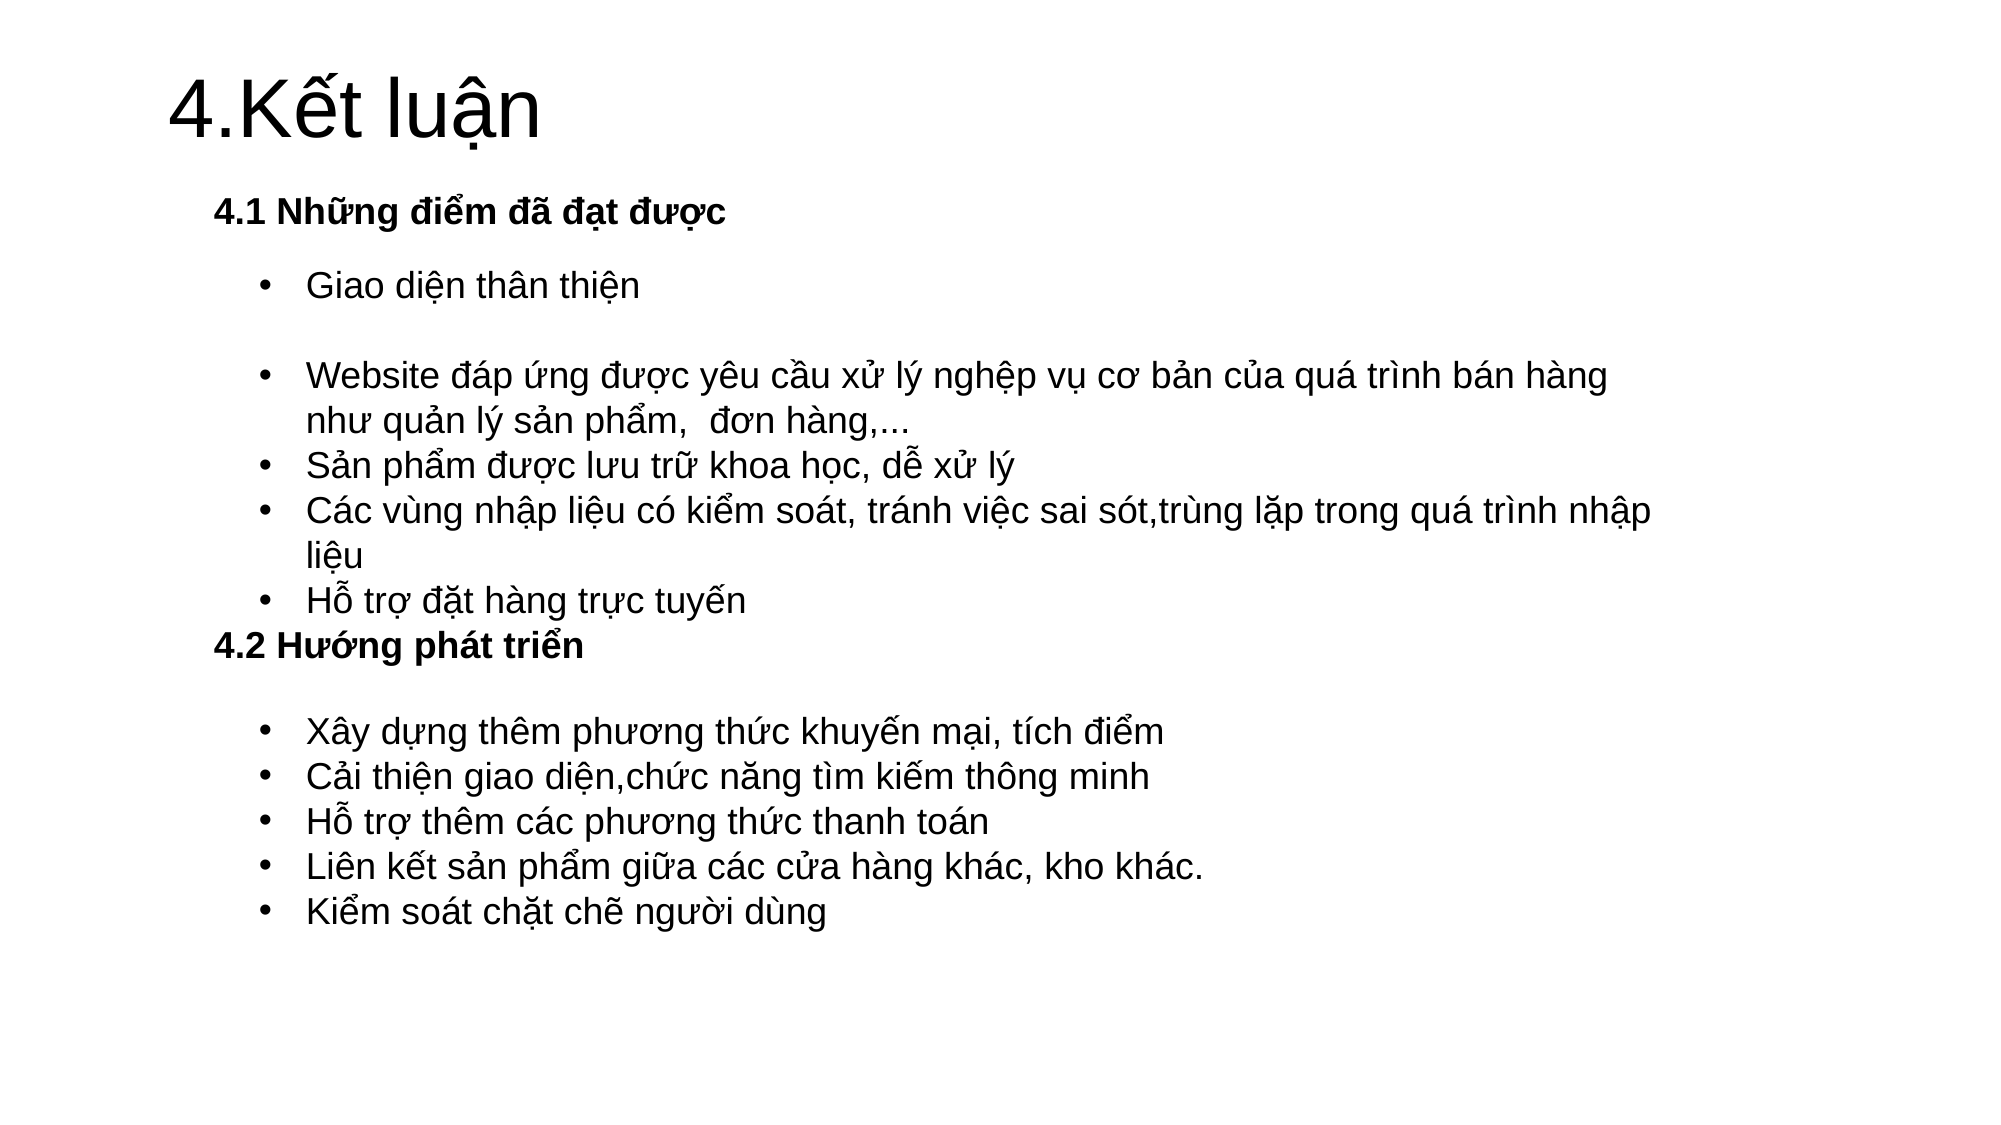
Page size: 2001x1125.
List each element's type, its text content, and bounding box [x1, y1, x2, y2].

text_box 4.2 Hướng phát triển [199, 613, 979, 719]
text_box 4.Kết luận [153, 47, 1000, 162]
text_box 4.1 Những điểm đã đạt được [199, 179, 1288, 240]
text_box Giao diện thân thiện Website đáp ứng được yêu cầu xử lý nghệp vụ cơ bản của quá trình bán hàng như quản lý sản phẩm, đơn hàng,... Sản phẩm được lưu trữ khoa học, dễ xử lý Các vùng nhập liệu có kiểm soát, tránh việc sai sót,trùng lặp trong quá trình nhập liệu Hỗ trợ đặt hàng trực tuyến [244, 254, 1698, 629]
text_box Xây dựng thêm phương thức khuyến mại, tích điểm Cải thiện giao diện,chức năng tìm kiếm thông minh Hỗ trợ thêm các phương thức thanh toán Liên kết sản phẩm giữa các cửa hàng khác, kho khác. Kiểm soát chặt chẽ người dùng [244, 699, 1677, 940]
